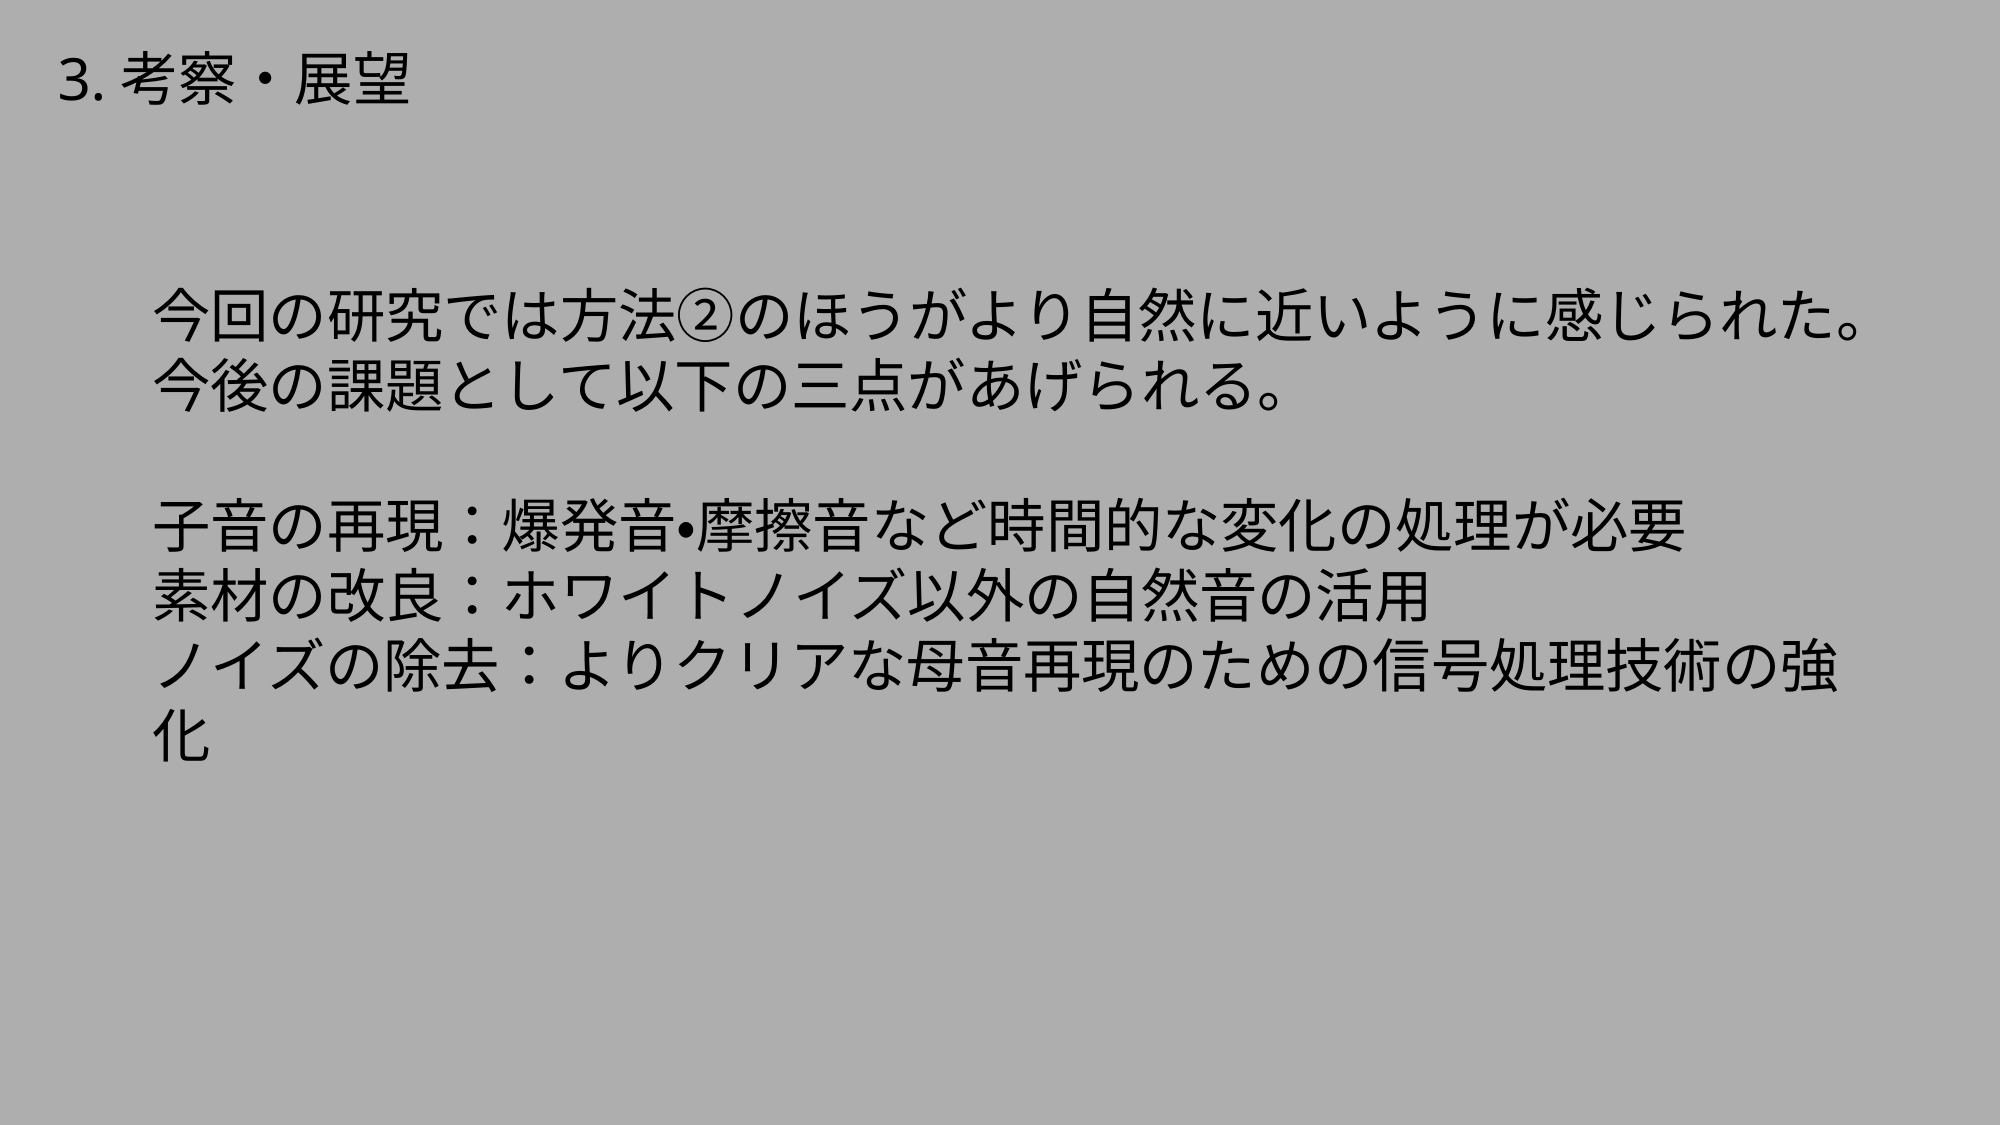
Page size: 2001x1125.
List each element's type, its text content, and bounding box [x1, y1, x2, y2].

text_box 今回の研究では方法②のほうがより自然に近いように感じられた。 今後の課題として以下の三点があげられる。 子音の再現：爆発音・摩擦音など時間的な変化の処理が必要 素材の改良：ホワイトノイズ以外の自然音の活用 ノイズの除去：よりクリアな母音再現のための信号処理技術の強化 [137, 272, 1863, 777]
text_box 3.考察・展望 [42, 34, 767, 120]
